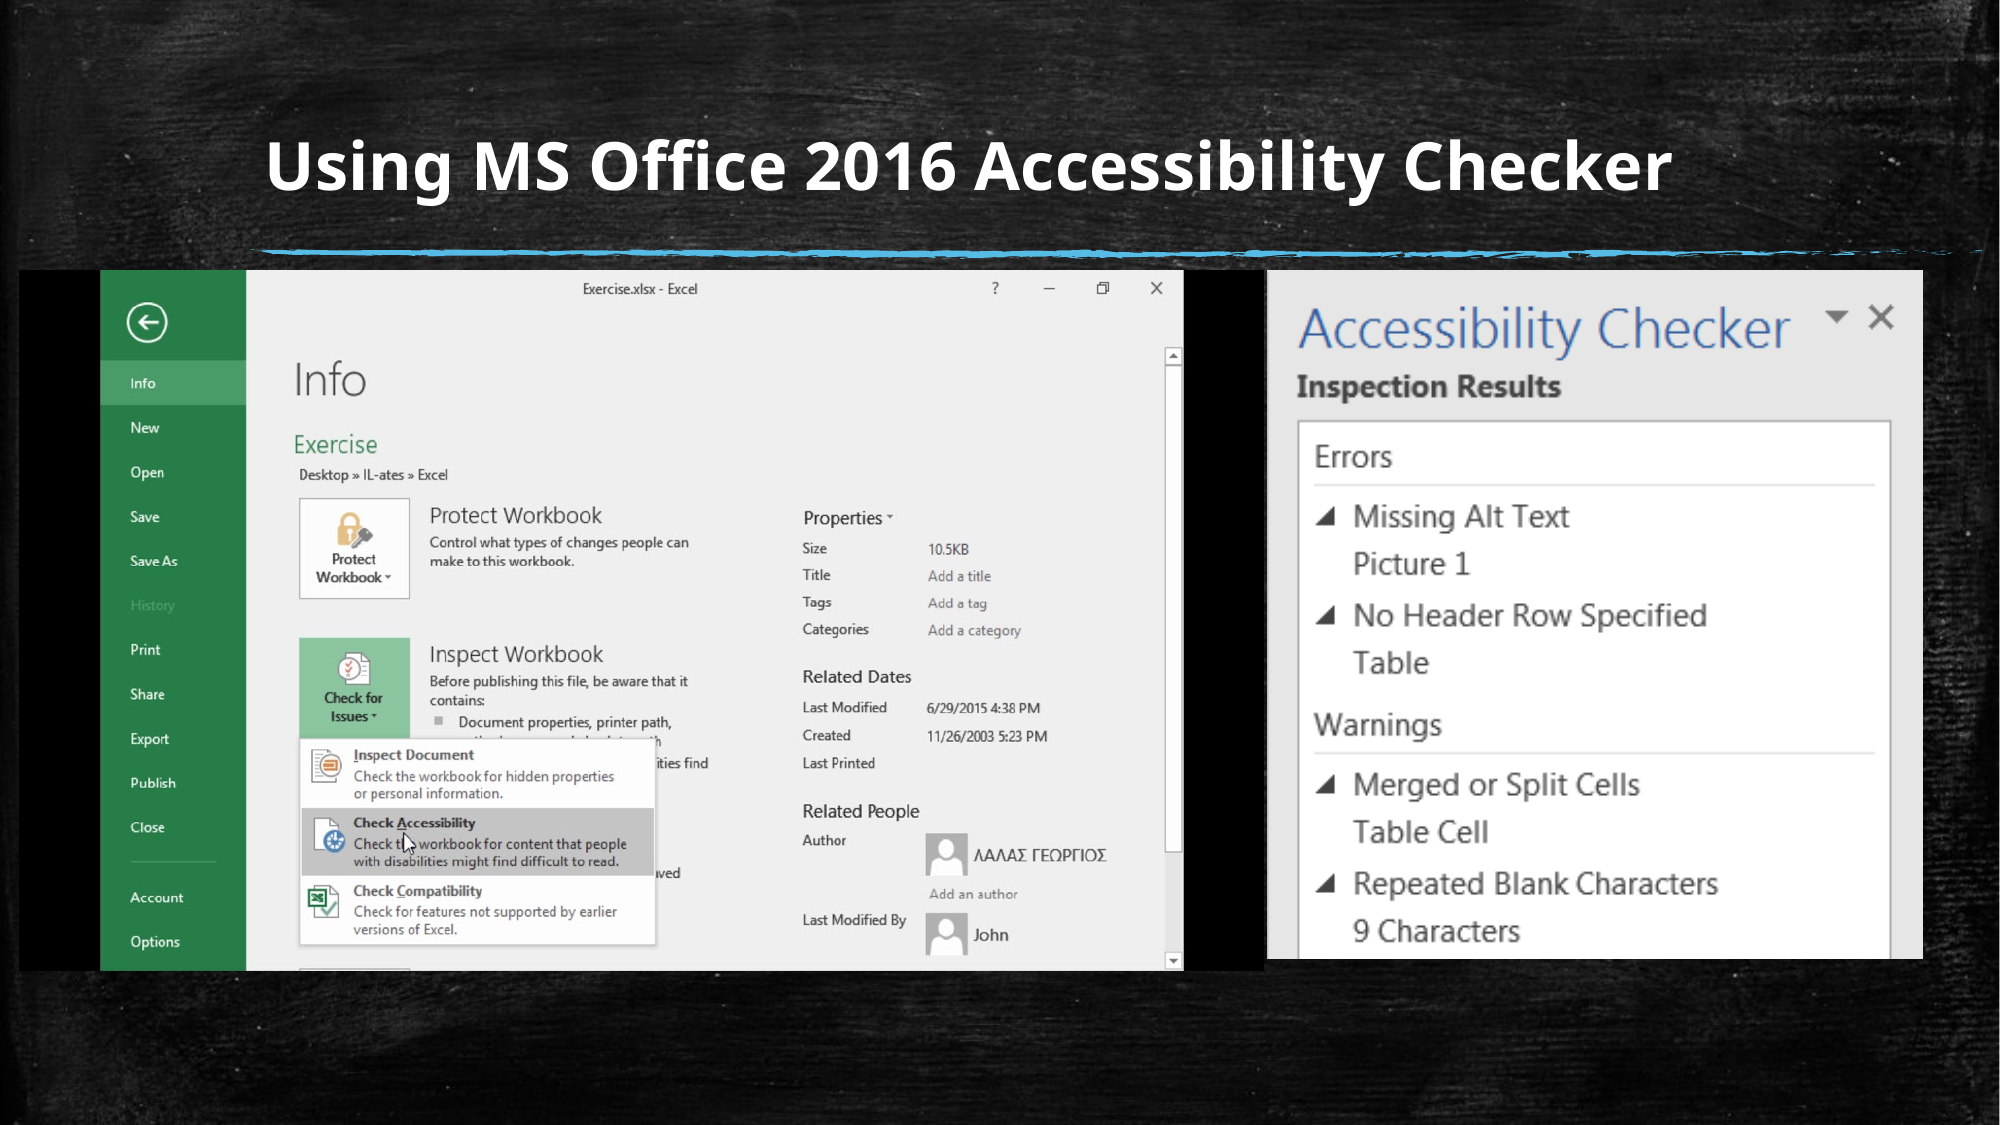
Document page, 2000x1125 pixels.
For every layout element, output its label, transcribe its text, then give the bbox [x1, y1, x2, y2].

picture [1267, 270, 1923, 959]
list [19, 270, 1264, 971]
title Using MS Office 2016 Accessibility Checker [249, 45, 1750, 213]
